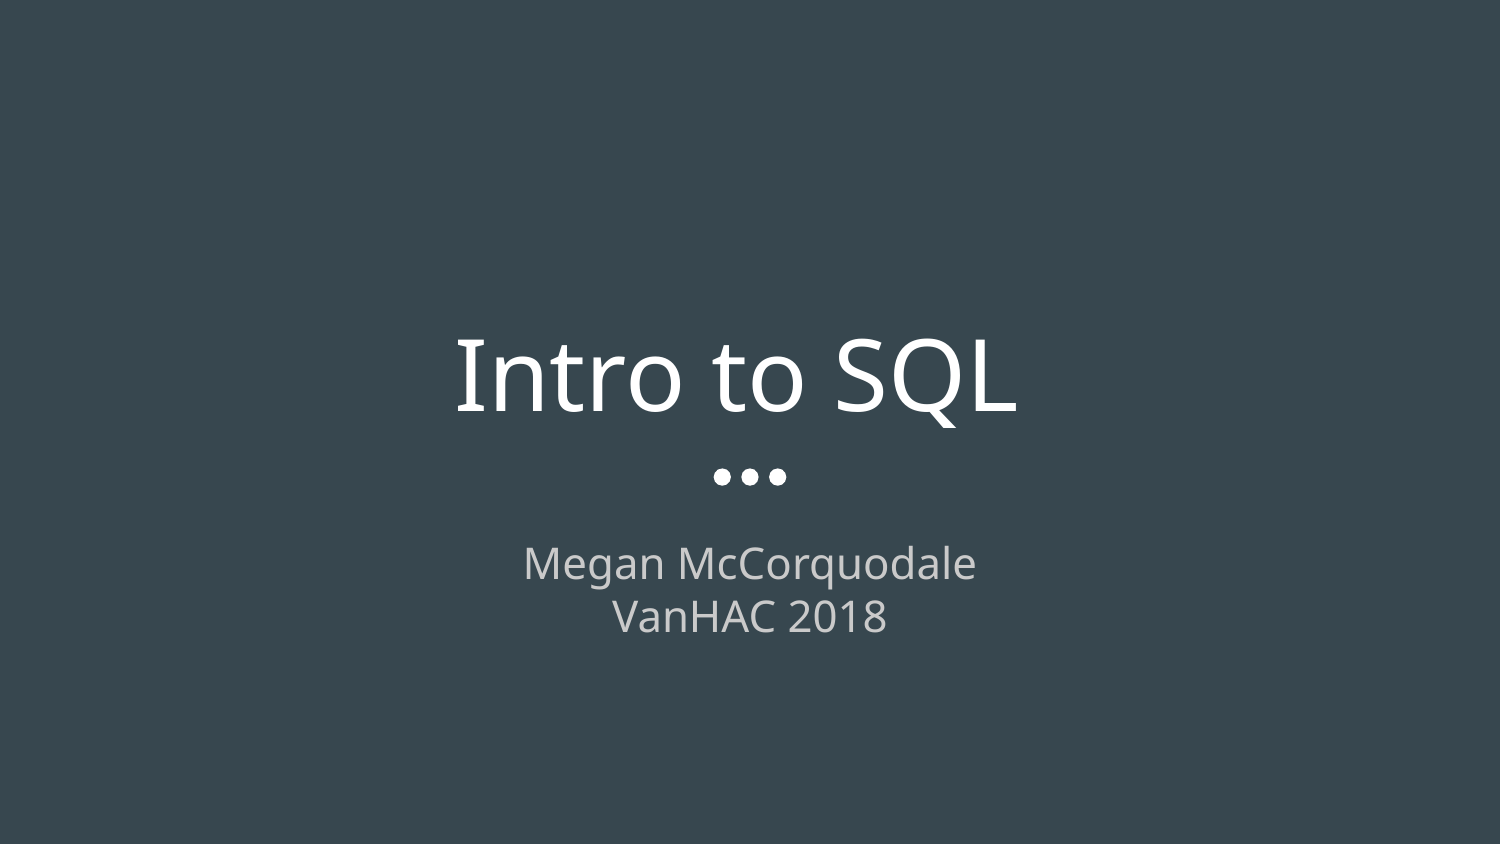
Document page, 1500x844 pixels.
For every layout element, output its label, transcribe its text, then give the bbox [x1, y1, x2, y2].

title Intro to SQL [110, 162, 1390, 447]
subtitle Megan McCorquodale VanHAC 2018 [110, 520, 1390, 651]
